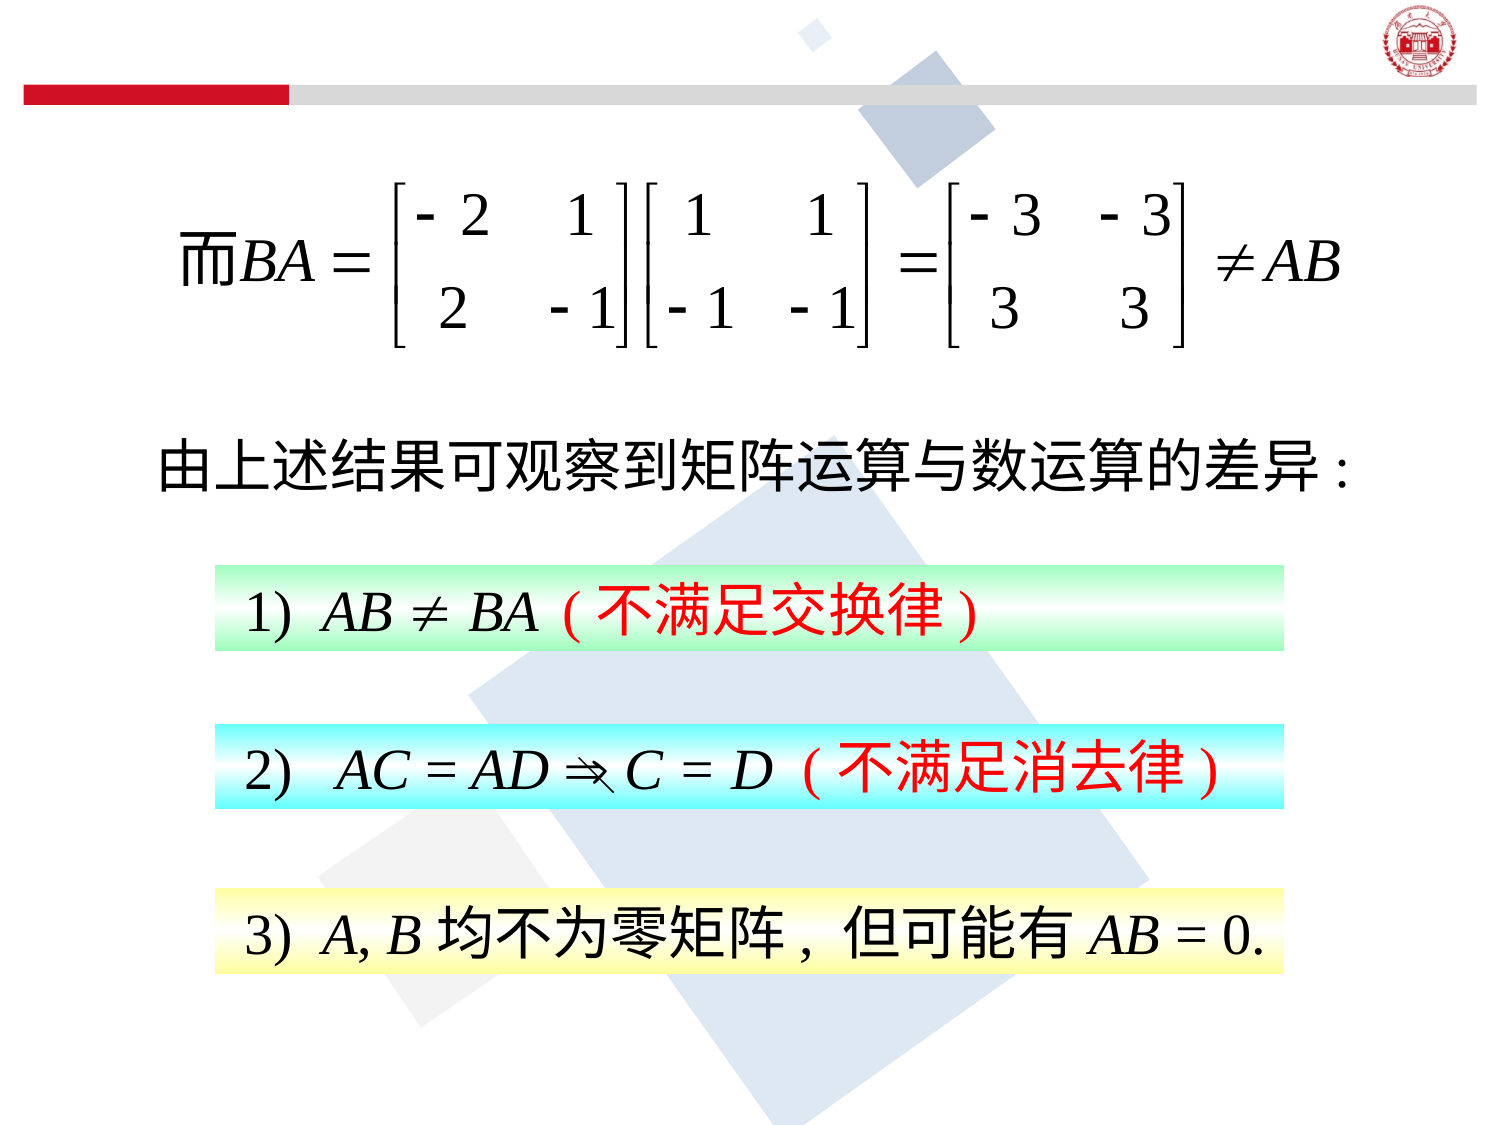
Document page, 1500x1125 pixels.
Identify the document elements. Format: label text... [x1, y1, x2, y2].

text_box 1) AB  BA [215, 565, 1285, 651]
picture [1382, 5, 1457, 77]
text_box 3) A, B均不为零矩阵, 但可能有AB = 0. [215, 888, 1285, 974]
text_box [170, 172, 1355, 359]
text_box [214, 723, 1285, 810]
text_box (不满足交换律) [547, 566, 994, 651]
text_box 由上述结果可观察到矩阵运算与数运算的差异: [140, 421, 1412, 507]
